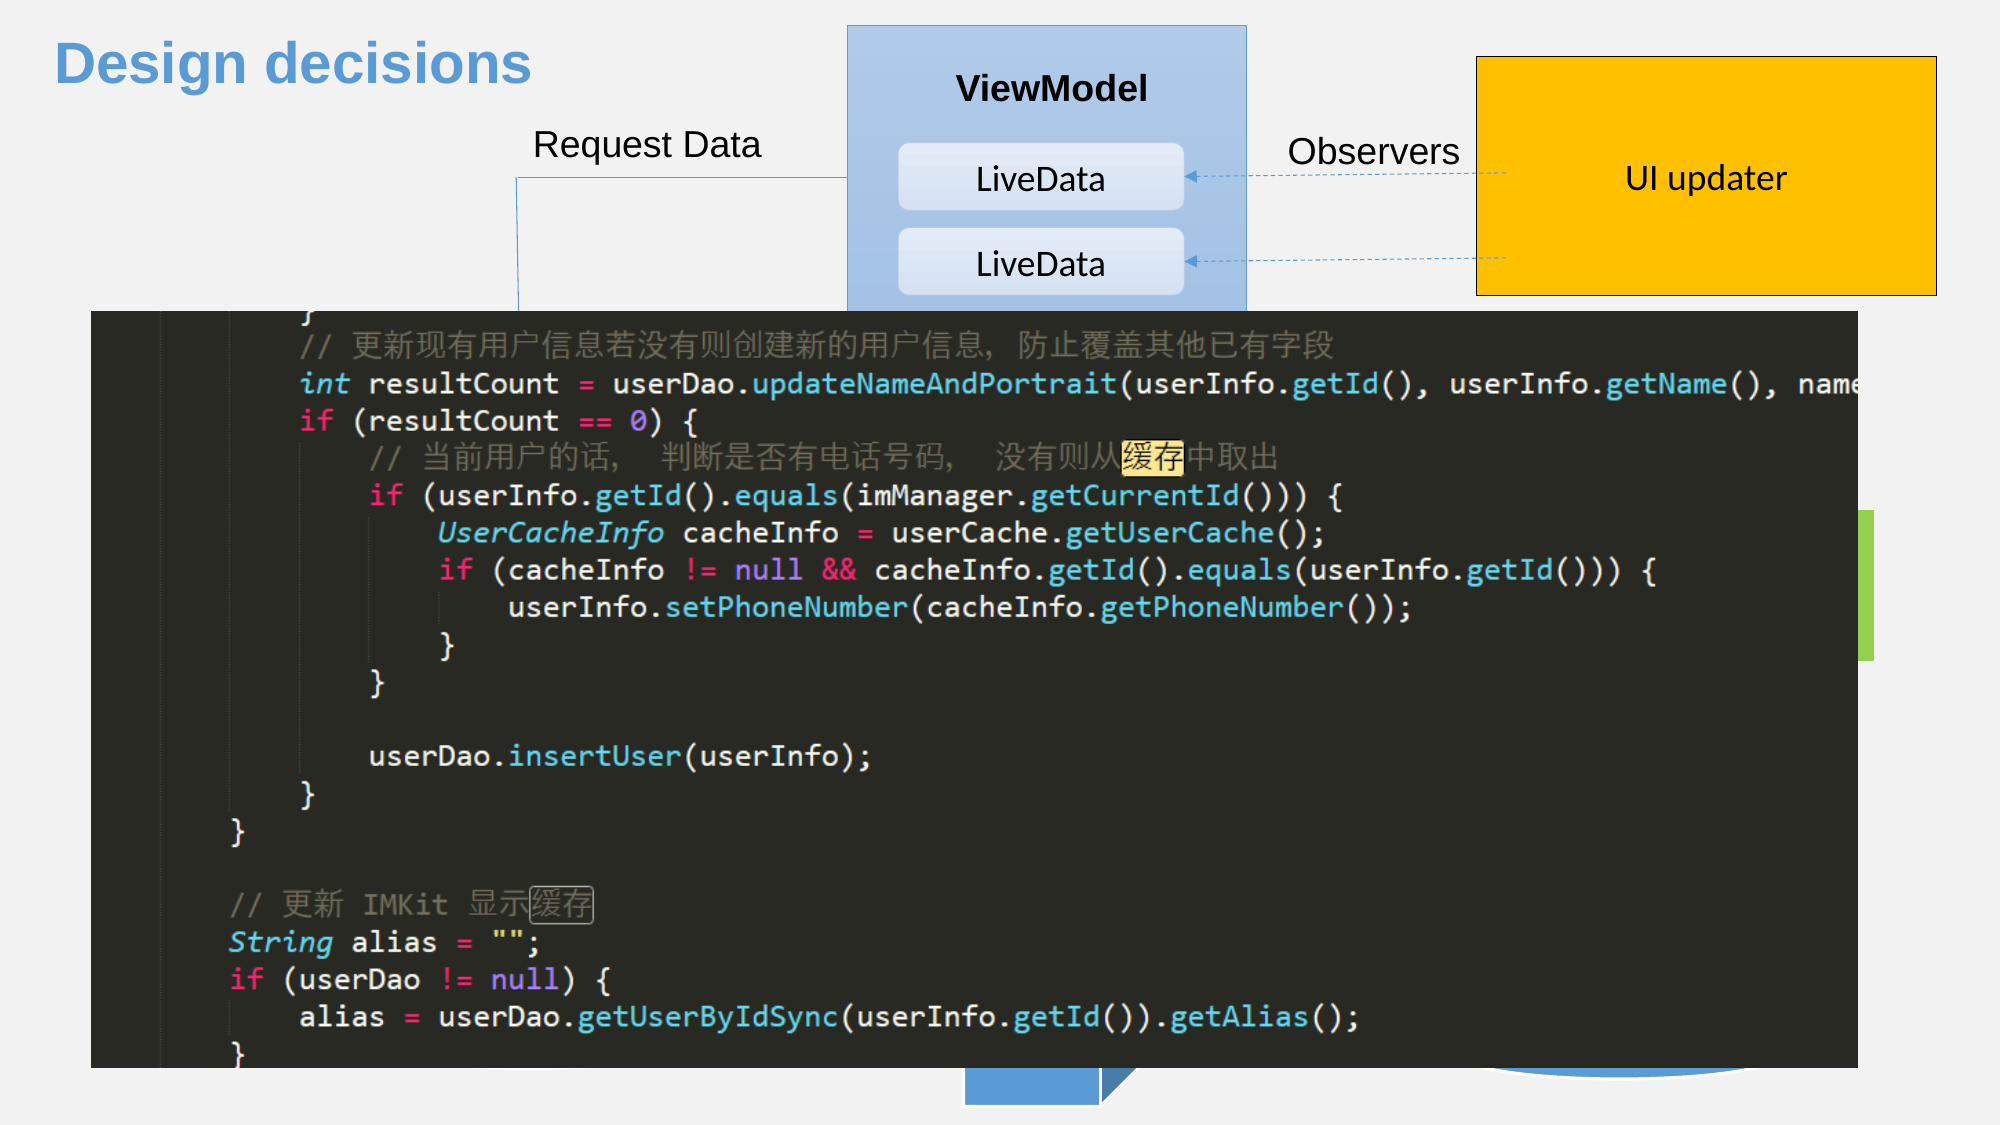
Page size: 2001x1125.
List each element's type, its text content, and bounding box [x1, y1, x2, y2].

text_box Observers [1272, 120, 1494, 172]
text_box ViewModel [940, 56, 1185, 117]
text_box LiveData [897, 142, 1185, 211]
text_box LiveData [897, 226, 1185, 296]
text_box Server [962, 1068, 1141, 1109]
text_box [1184, 172, 1506, 177]
text_box Design decisions [39, 18, 937, 103]
text_box Database [1478, 1068, 1762, 1081]
text_box Request Data [518, 112, 842, 172]
text_box [0, 0, 2000, 1125]
text_box Task [1858, 510, 1874, 661]
text_box UI updater [1476, 56, 1937, 296]
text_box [516, 177, 523, 311]
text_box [1184, 257, 1506, 262]
text_box [847, 25, 1247, 311]
picture [91, 311, 1858, 1068]
